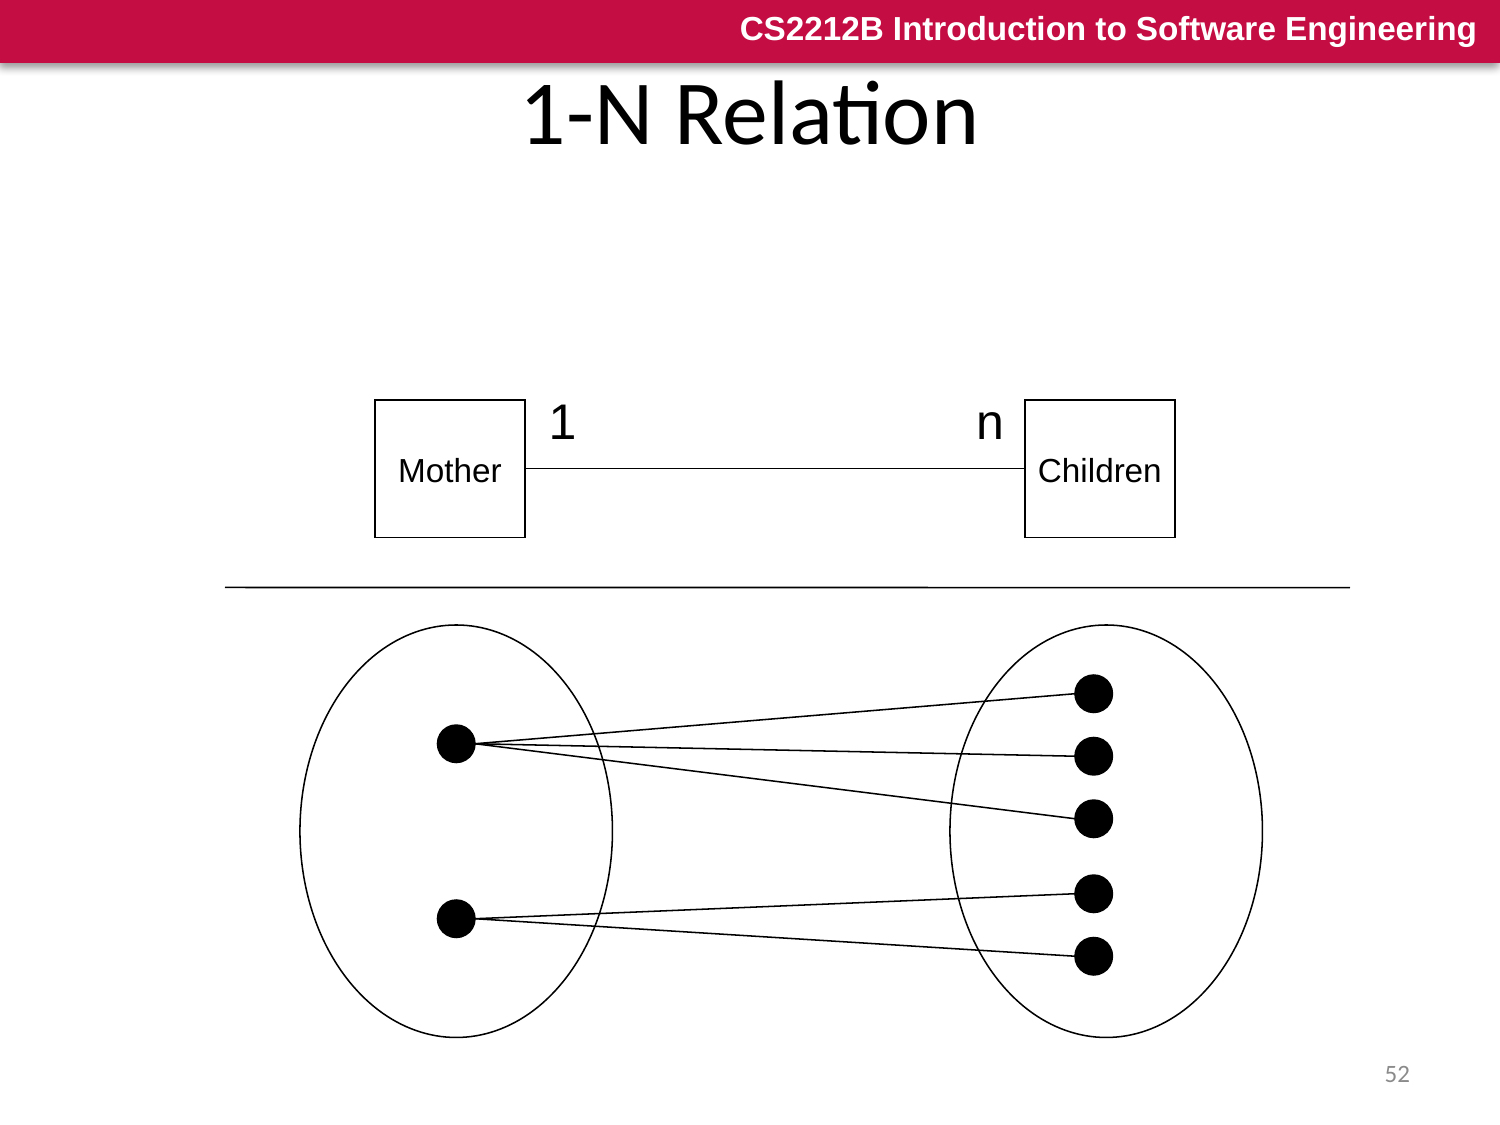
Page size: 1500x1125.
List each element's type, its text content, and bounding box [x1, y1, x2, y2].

text_box Mother [374, 399, 525, 538]
text_box [299, 624, 613, 1038]
text_box [1075, 875, 1113, 913]
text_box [474, 893, 1076, 918]
picture [0, 0, 1500, 63]
text_box n [961, 381, 1019, 457]
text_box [474, 743, 1076, 757]
text_box Children [1024, 399, 1175, 538]
text_box [437, 725, 469, 763]
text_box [474, 918, 1076, 957]
text_box [949, 624, 1263, 1038]
text_box [437, 900, 469, 938]
text_box [1075, 675, 1113, 713]
text_box 1 [533, 381, 592, 457]
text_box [474, 764, 1076, 819]
title 1-Ν Relation [75, 45, 1425, 233]
text_box [1076, 937, 1113, 976]
slide_number 52 [1074, 1042, 1425, 1103]
text_box [1079, 737, 1113, 775]
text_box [474, 693, 1076, 743]
picture [1333, 25, 1340, 37]
text_box [1076, 800, 1113, 838]
